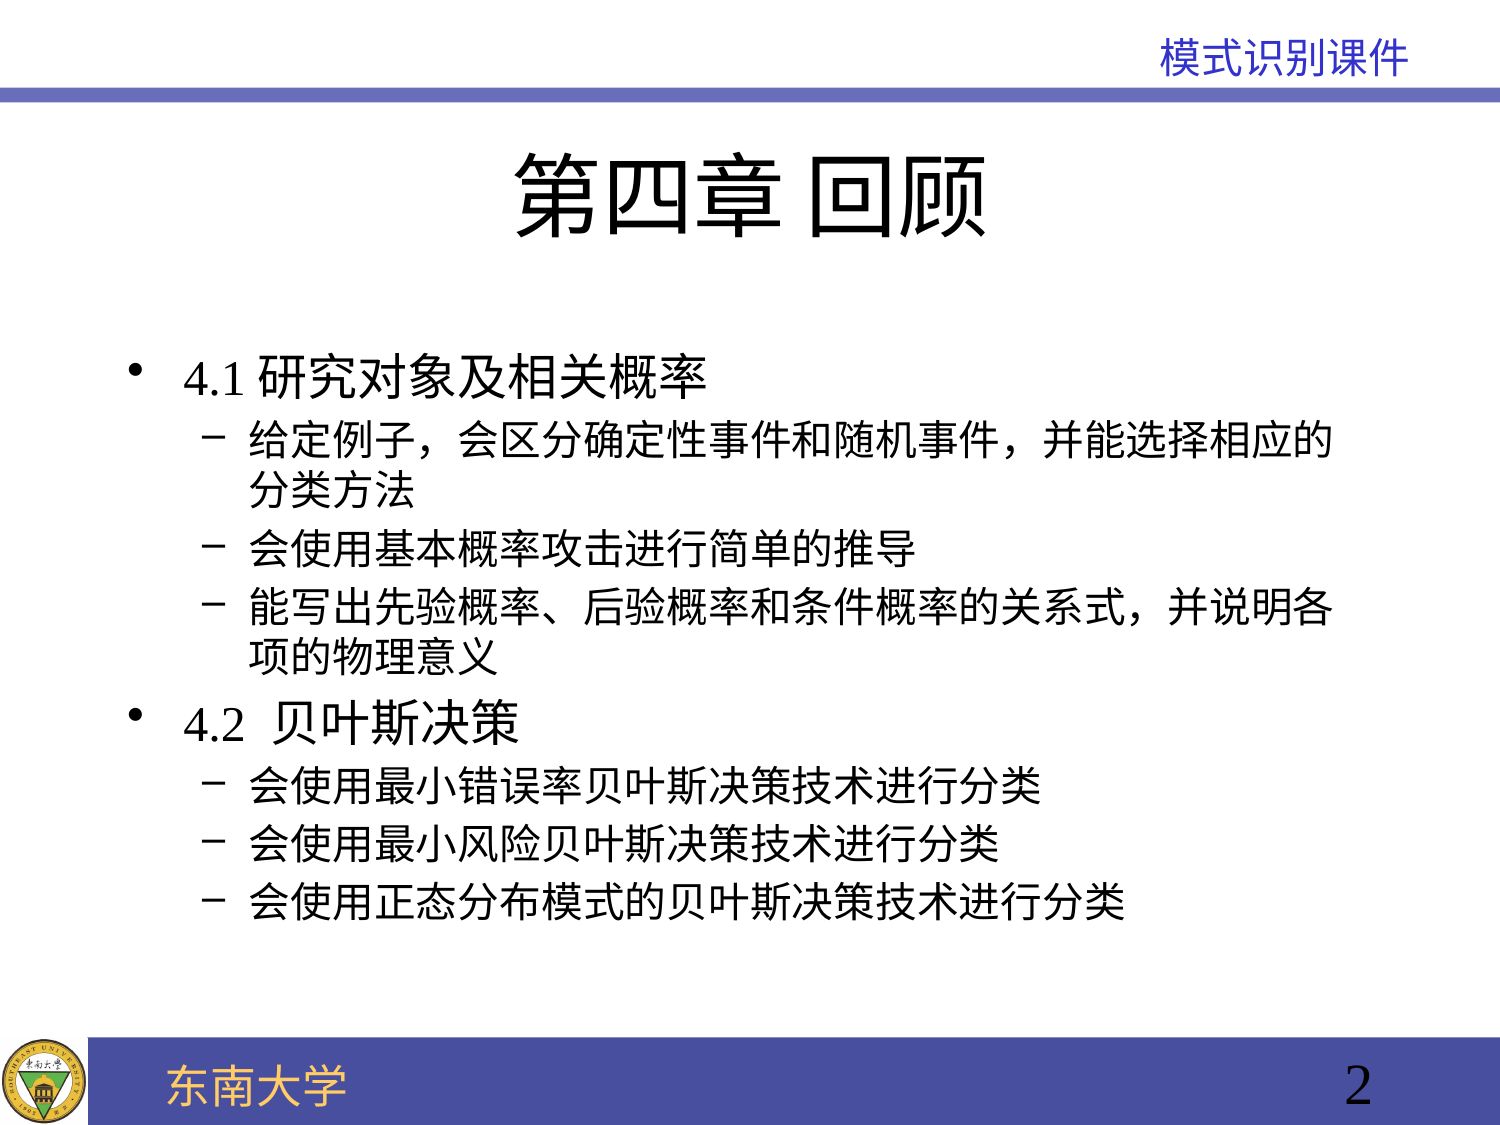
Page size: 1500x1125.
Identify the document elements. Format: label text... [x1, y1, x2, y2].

text_box 2 [1330, 1039, 1500, 1124]
list 4.1研究对象及相关概率 给定例子，会区分确定性事件和随机事件，并能选择相应的分类方法 会使用基本概率攻击进行简单的推导 能写出先验概率、后验概率和条件概率的关系式，并说明各项的物理意义 4.2 贝叶斯决策 会使用最小错误率贝叶斯决策技术进行分类 会使用最小风险贝叶斯决策技术进行分类 会使用正态分布模式的贝叶斯决策技术进行分类 [112, 338, 1388, 988]
picture [0, 1038, 88, 1125]
title 第四章 回顾 [112, 99, 1388, 288]
